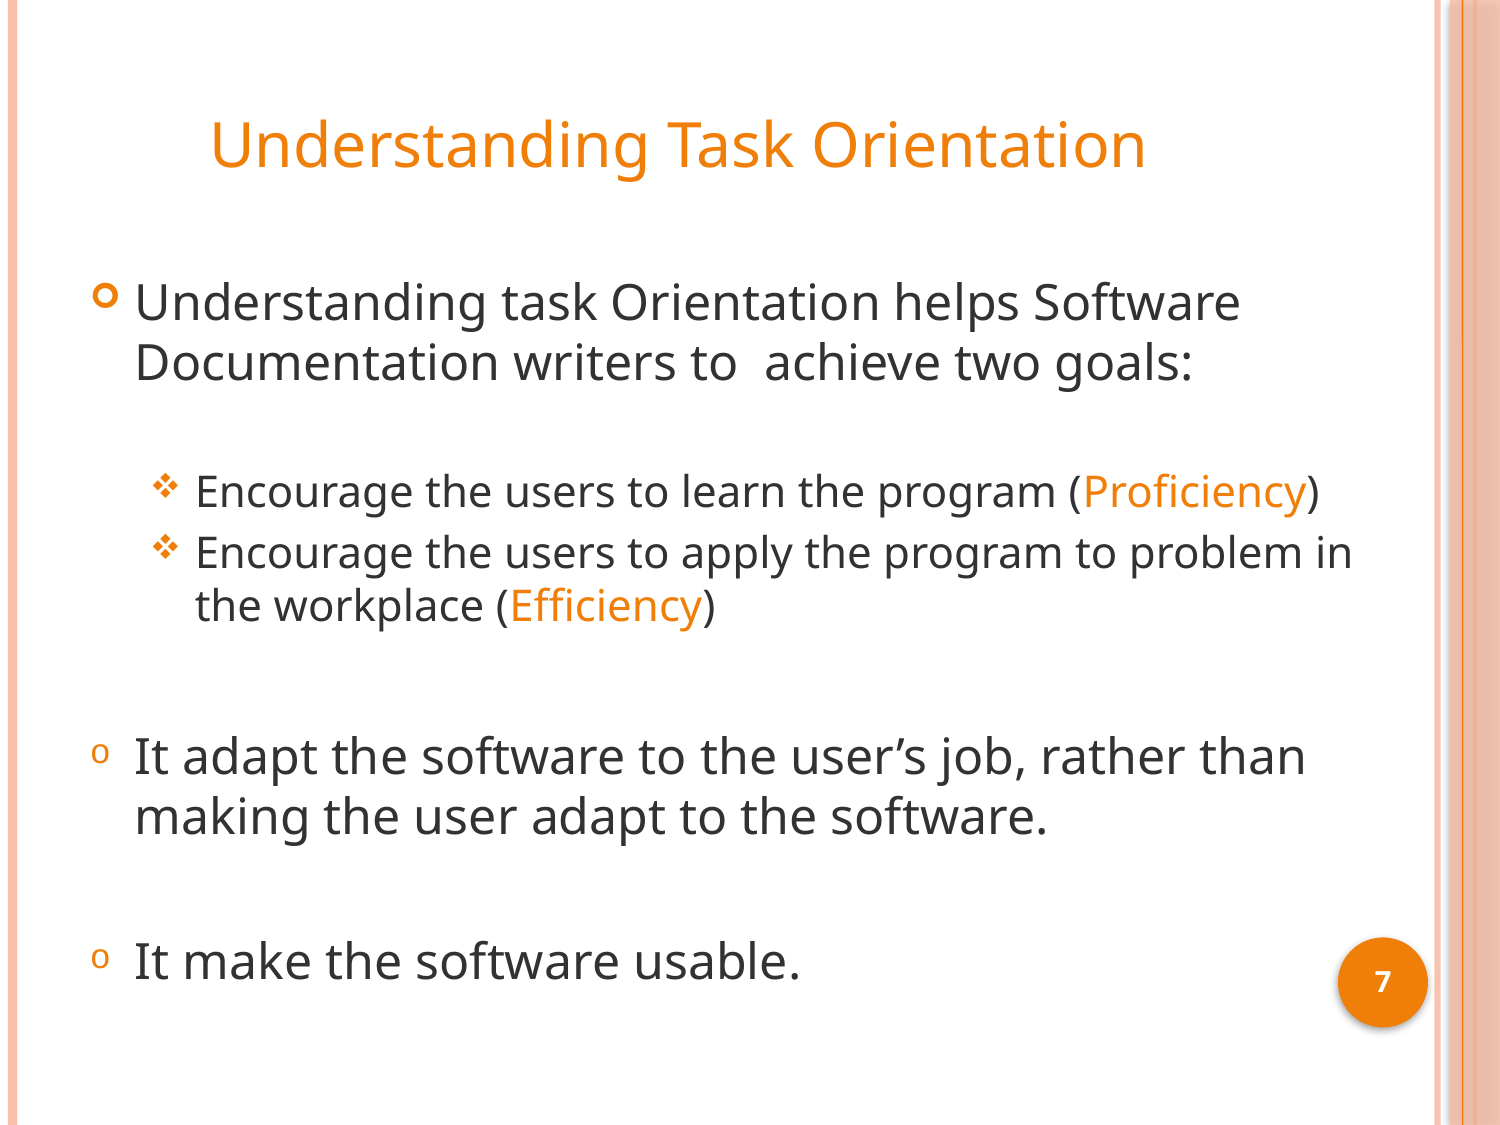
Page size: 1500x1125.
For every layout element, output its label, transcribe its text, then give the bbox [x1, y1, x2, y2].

list Understanding task Orientation helps Software Documentation writers to achieve two goals: Encourage the users to learn the program (Proficiency) Encourage the users to apply the program to problem in the workplace (Efficiency) It adapt the software to the user’s job, rather than making the user adapt to the software. It make the software usable. [75, 262, 1388, 1062]
title Understanding Task Orientation [75, 0, 1300, 188]
slide_number 7 [1333, 940, 1434, 1027]
